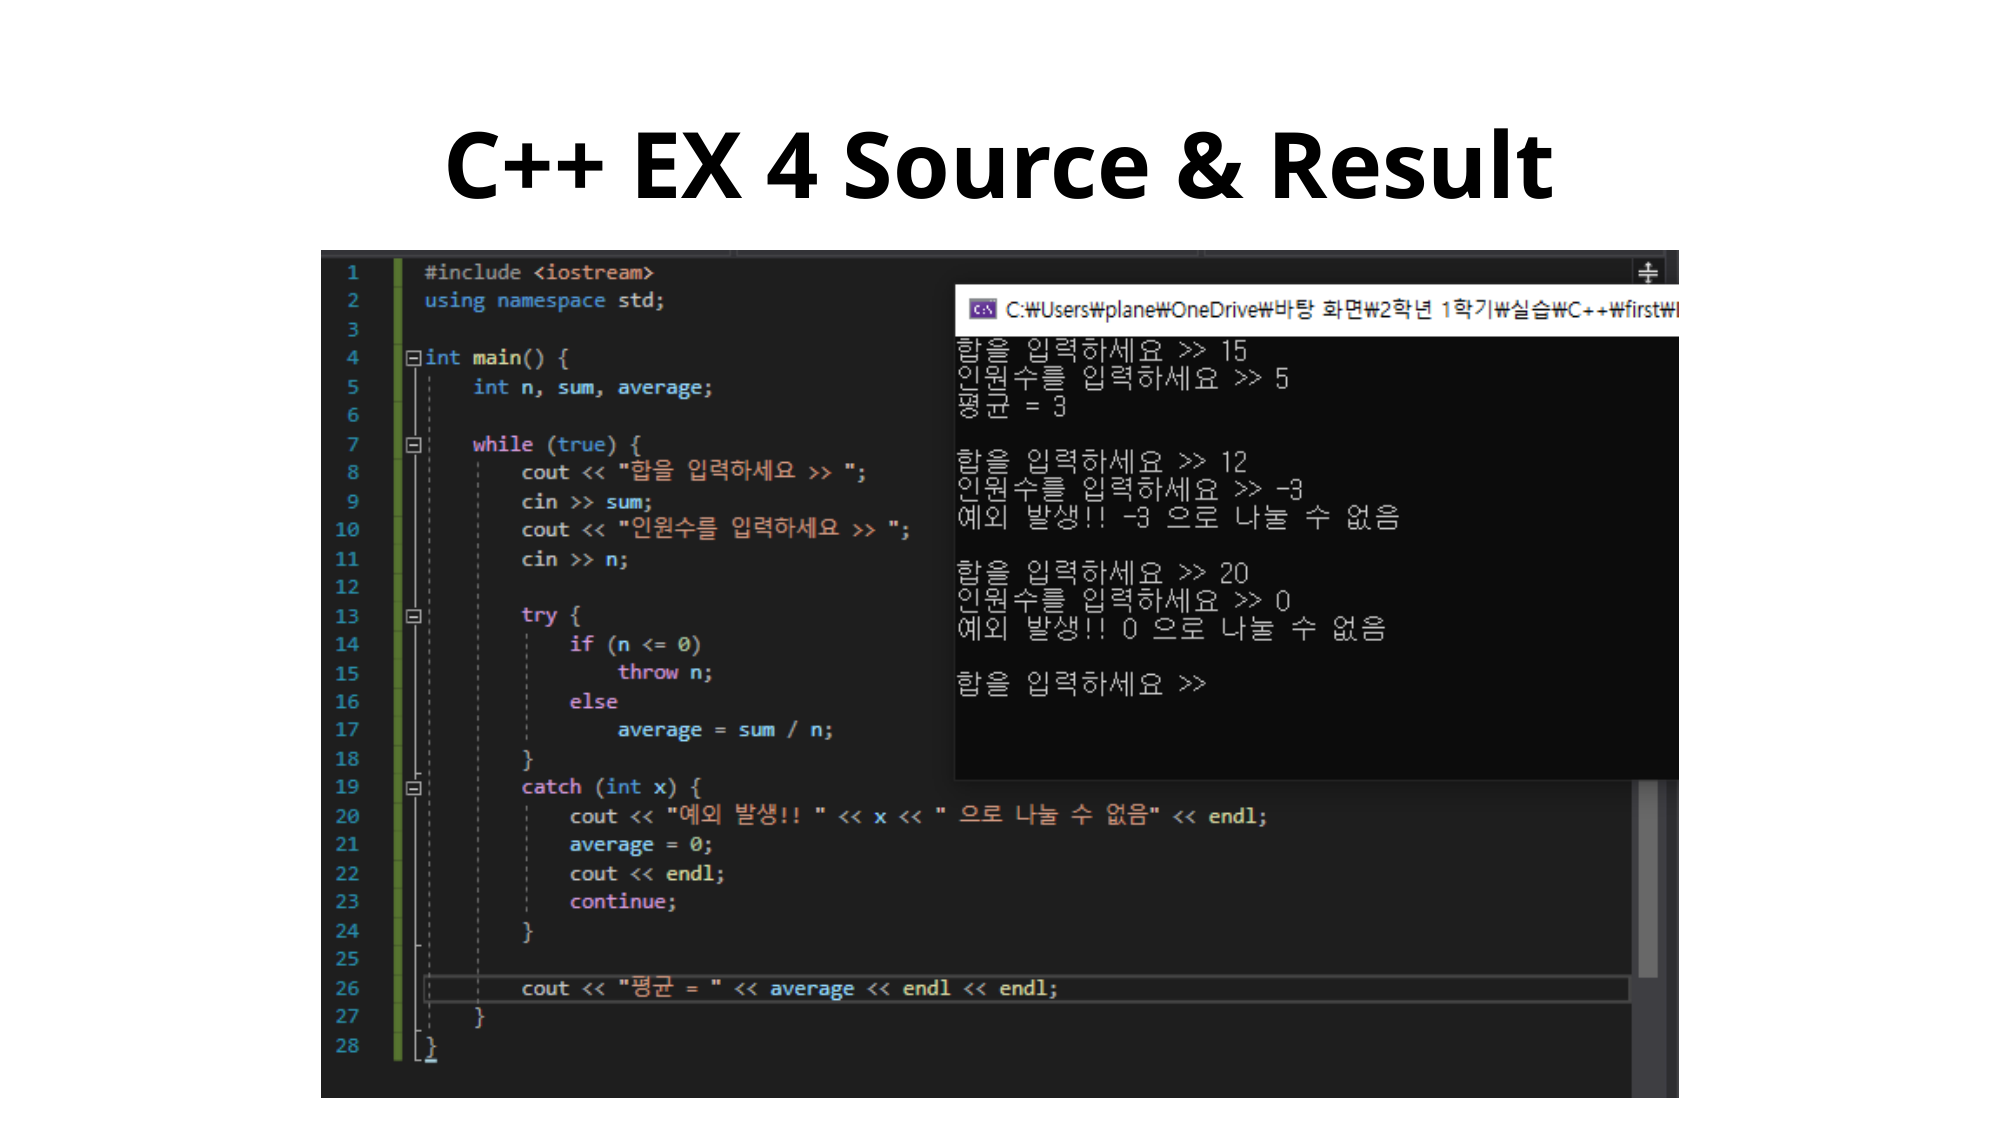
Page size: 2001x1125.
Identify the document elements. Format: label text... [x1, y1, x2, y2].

picture [321, 250, 1679, 1098]
title C++ EX 4 Source & Result [137, 59, 1863, 278]
